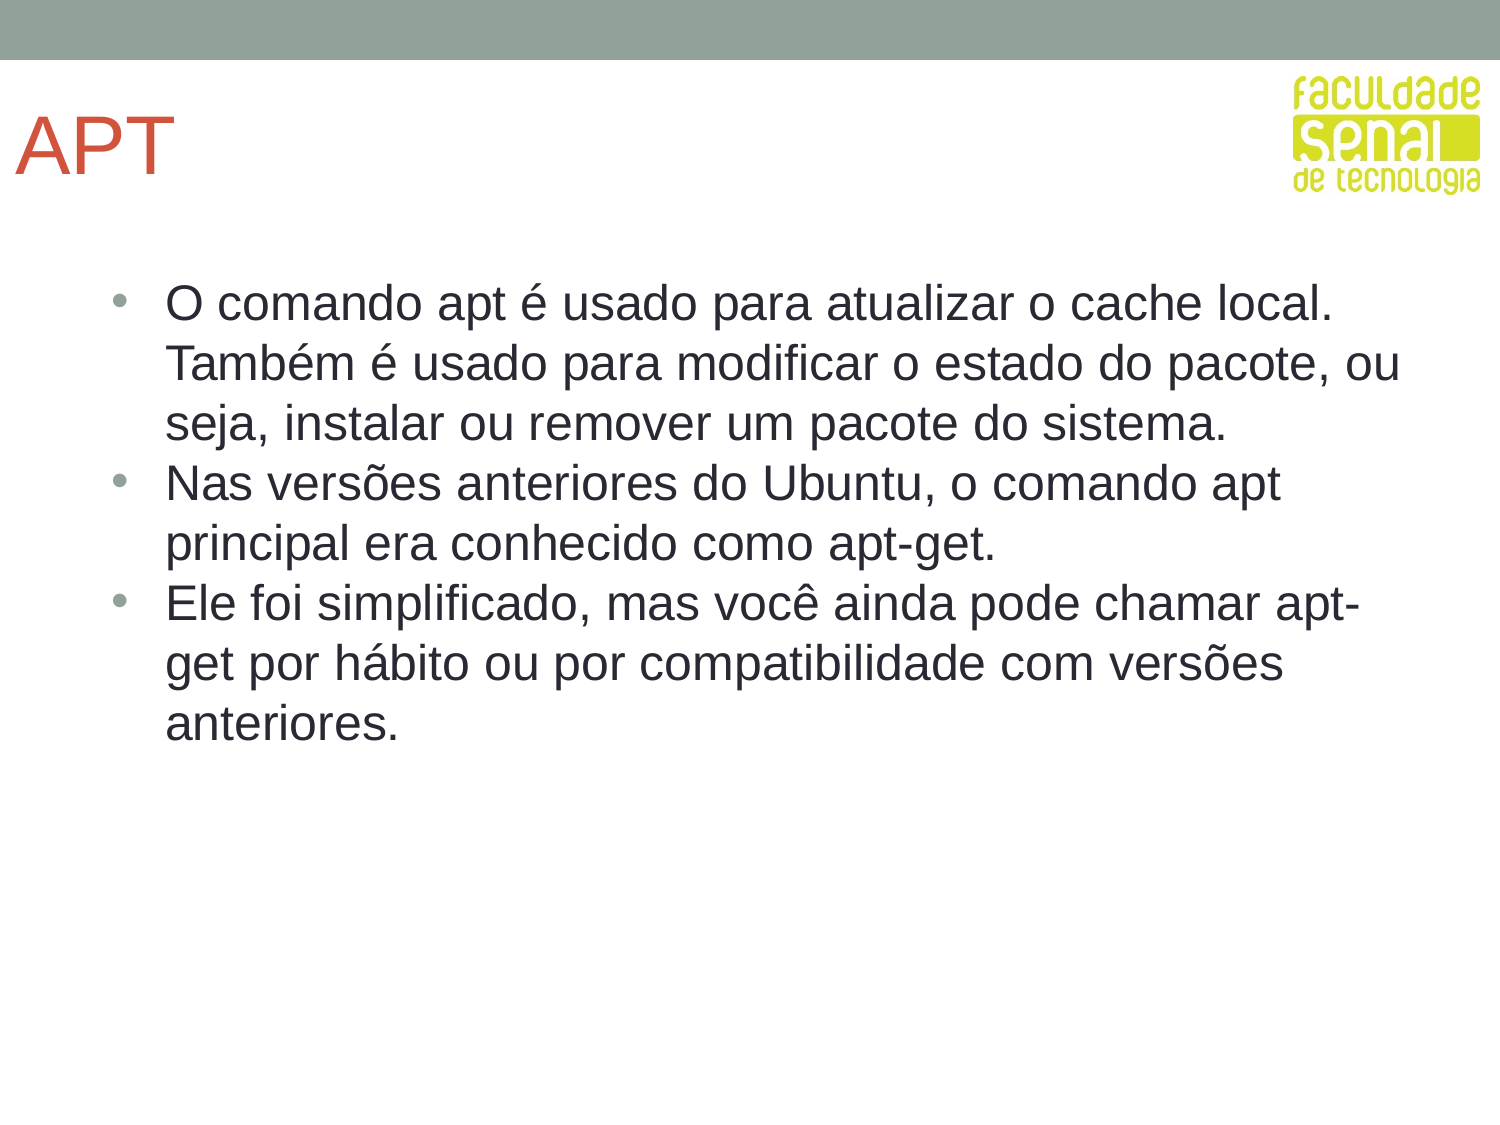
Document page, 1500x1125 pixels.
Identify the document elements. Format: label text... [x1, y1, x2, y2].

picture [1294, 76, 1480, 195]
title APT [0, 60, 1294, 223]
list O comando apt é usado para atualizar o cache local. Também é usado para modificar o estado do pacote, ou seja, instalar ou remover um pacote do sistema. Nas versões anteriores do Ubuntu, o comando apt principal era conhecido como apt-get. Ele foi simplificado, mas você ainda pode chamar apt-get por hábito ou por compatibilidade com versões anteriores. [75, 262, 1425, 1063]
